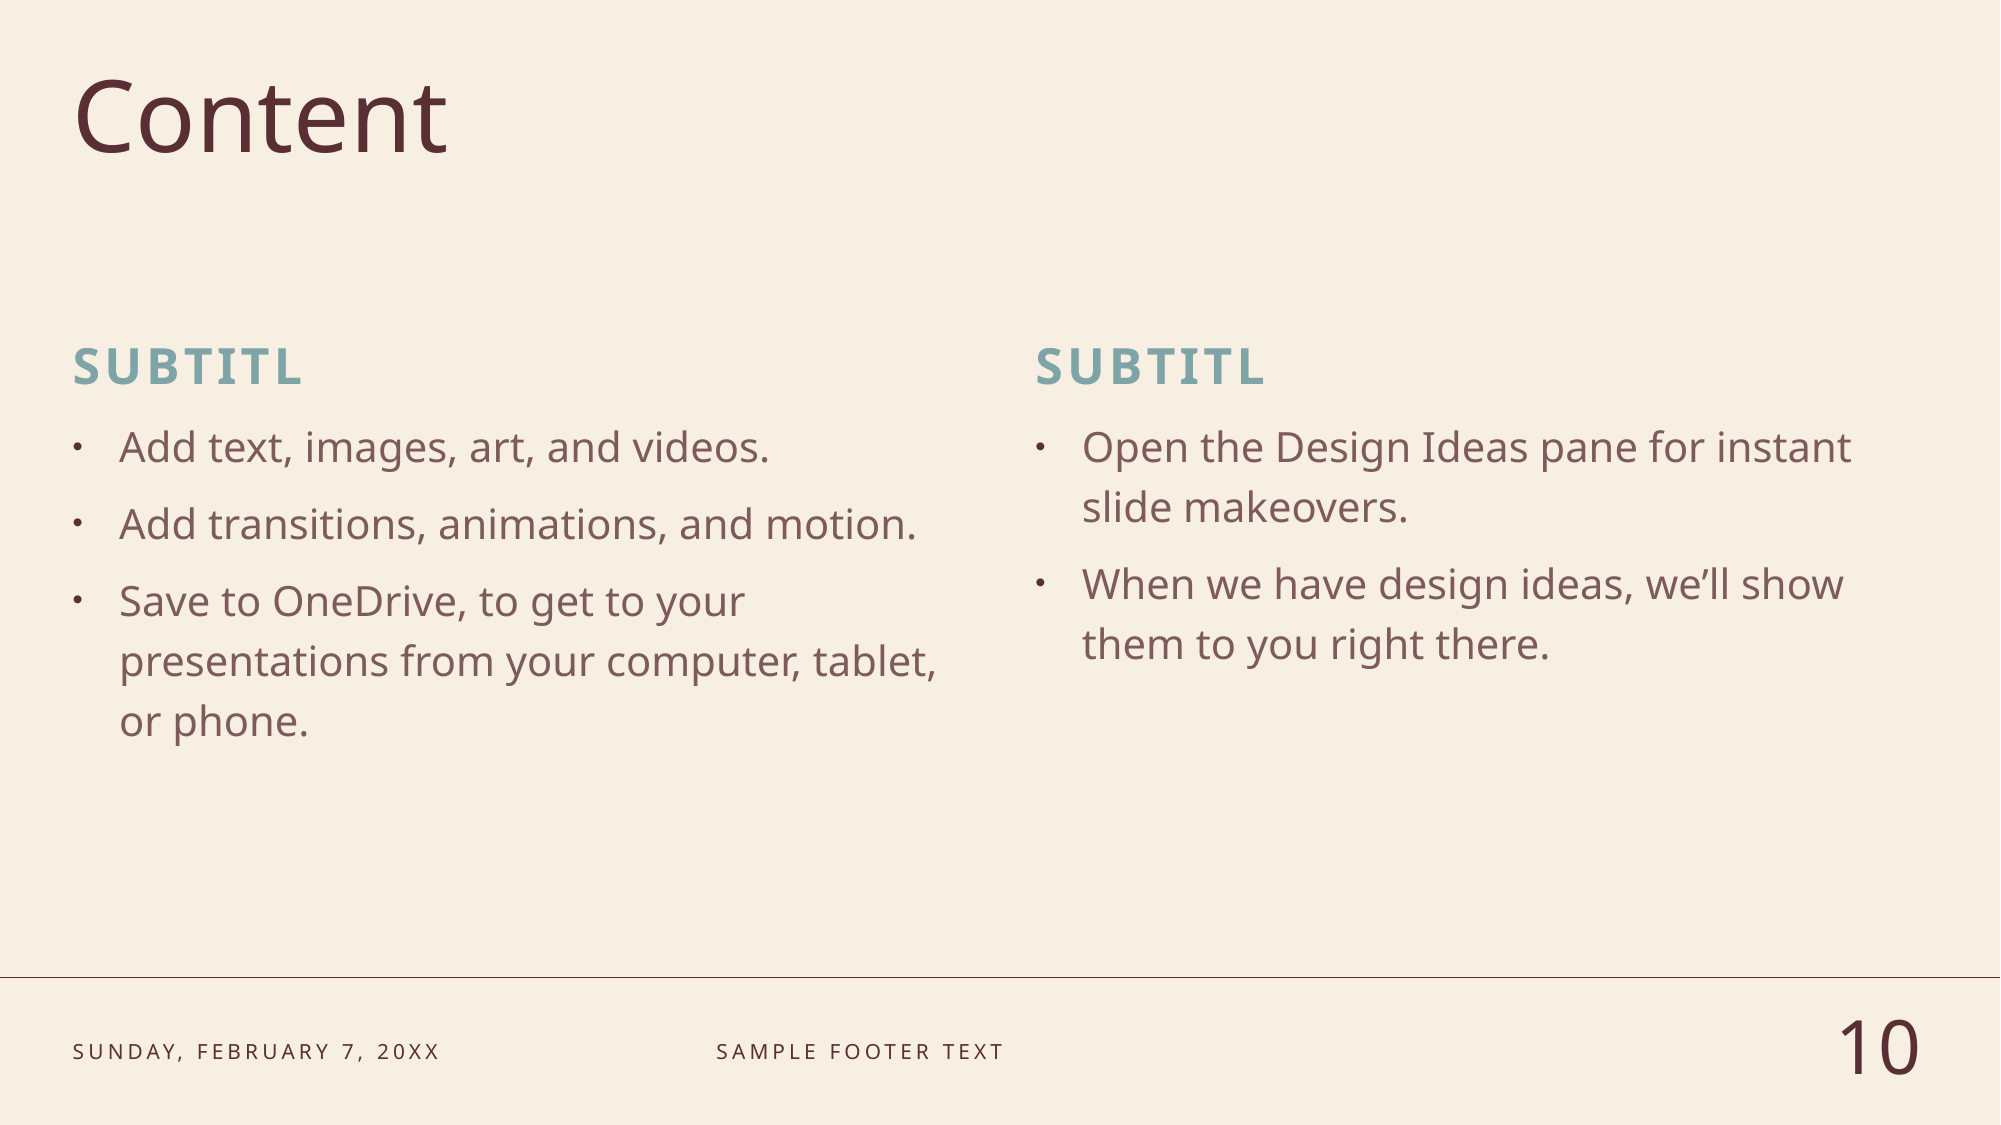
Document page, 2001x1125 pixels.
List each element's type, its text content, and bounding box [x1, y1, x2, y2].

title Content [72, 52, 1922, 277]
list Open the Design Ideas pane for instant slide makeovers. When we have design ideas, we’ll show them to you right there. [1035, 410, 1928, 905]
list Subtitle [72, 293, 965, 395]
slide_number 10 [1679, 977, 1922, 1125]
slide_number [72, 977, 640, 1125]
list Add text, images, art, and videos. Add transitions, animations, and motion. Save to OneDrive, to get to your presentations from your computer, tablet, or phone. [72, 410, 965, 905]
list Subtitle [1035, 293, 1928, 395]
footer Sample Footer Text [716, 977, 1603, 1125]
